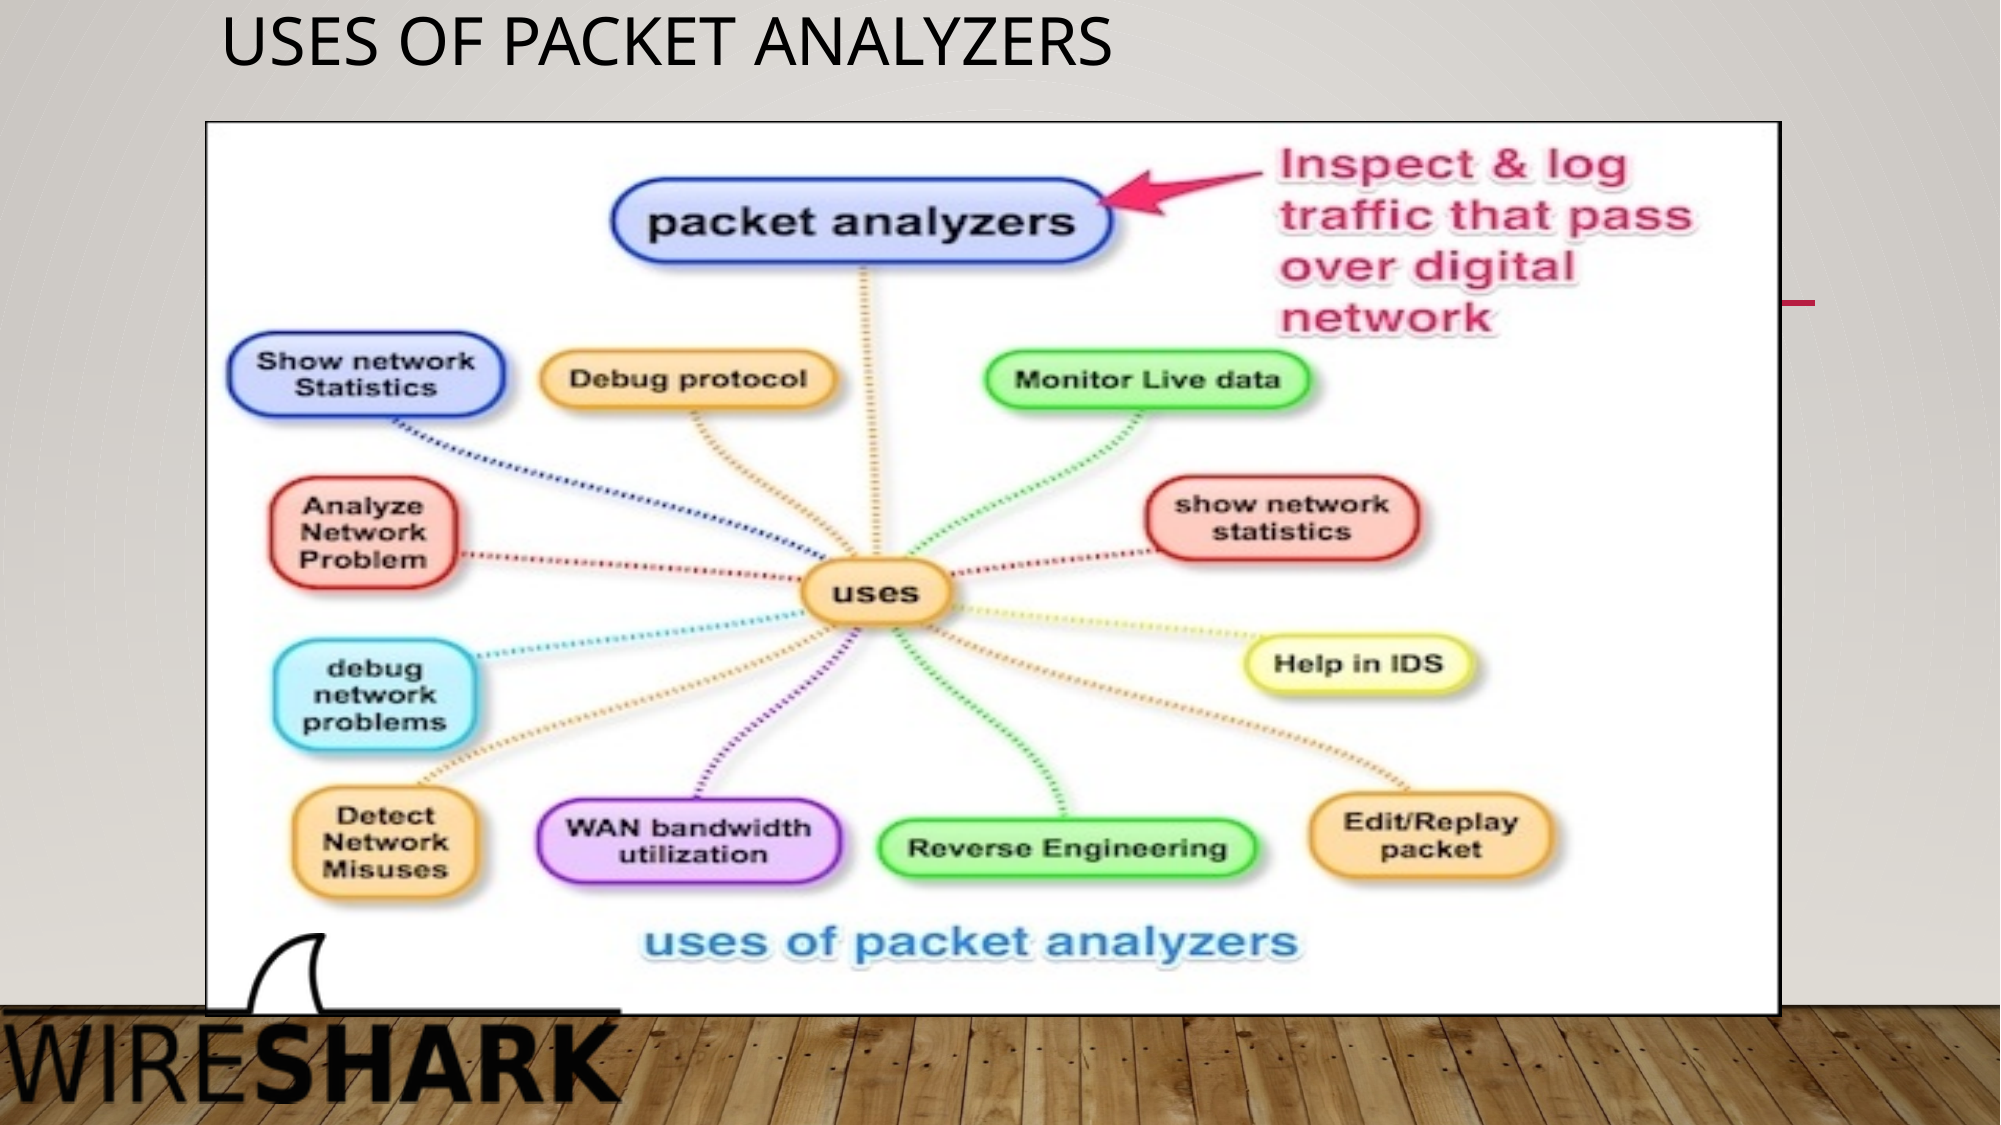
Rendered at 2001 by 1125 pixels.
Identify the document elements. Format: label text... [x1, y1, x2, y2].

picture [0, 932, 2000, 1125]
title Uses of packet analyzers [205, 0, 1782, 98]
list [205, 120, 1782, 1017]
